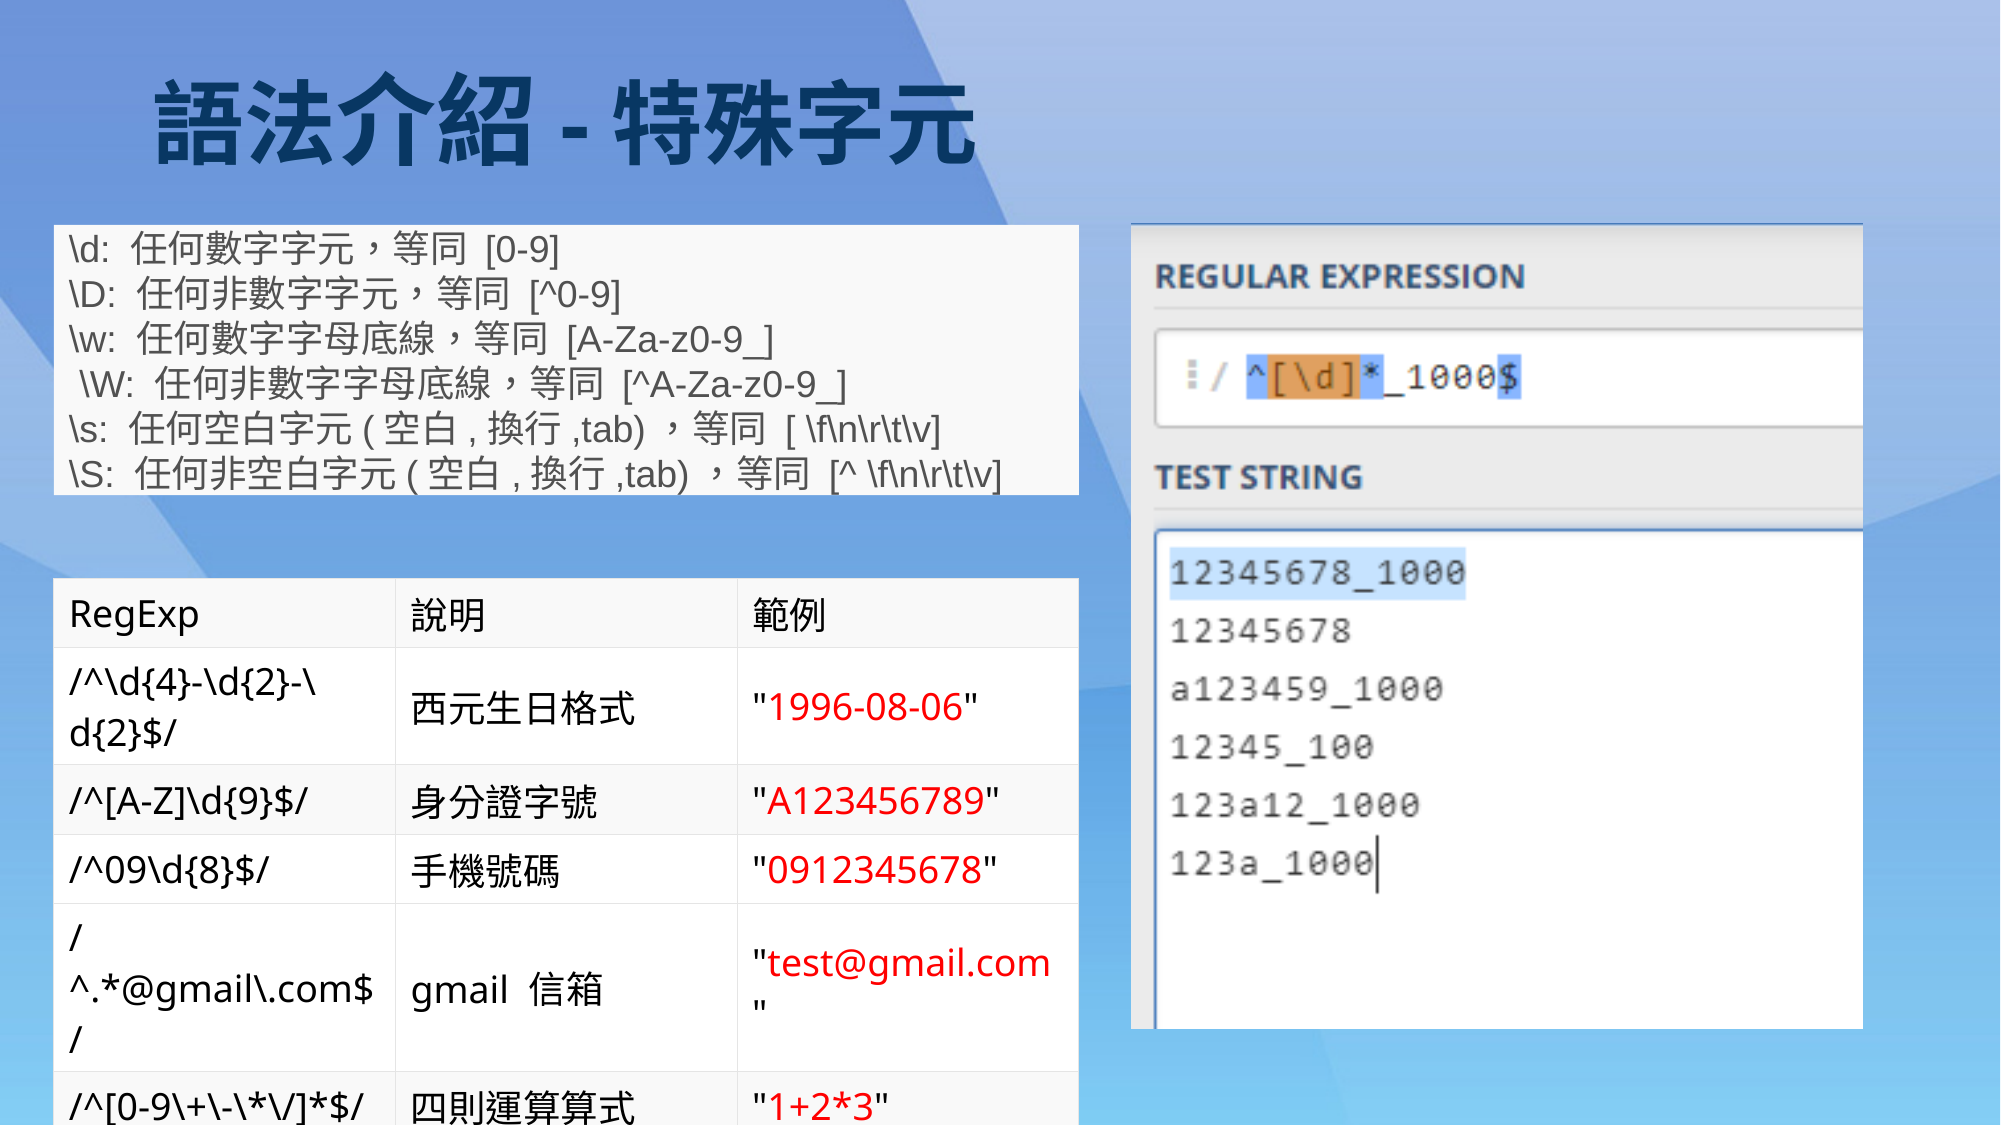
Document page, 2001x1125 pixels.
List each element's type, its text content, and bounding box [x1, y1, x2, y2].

table_cell /^[A-Z]\d{9}$/ [54, 765, 395, 834]
table_cell 西元生日格式 [396, 648, 737, 764]
table_cell 身分證字號 [396, 765, 737, 834]
table_cell "1996-08-06" [738, 648, 1078, 764]
table_cell "test@gmail.com" [738, 904, 1078, 1071]
table_cell /^[0-9\+\-\*\/]*$/ [54, 1072, 395, 1125]
table_cell "1+2*3" [738, 1072, 1078, 1125]
table_cell /^\d{4}-\d{2}-\d{2}$/ [54, 648, 395, 764]
table_header 說明 [396, 579, 737, 647]
table_cell 手機號碼 [396, 835, 737, 903]
table_cell "A123456789" [738, 765, 1078, 834]
table_cell /^09\d{8}$/ [54, 835, 395, 903]
table_cell /^.*@gmail\.com$/ [54, 904, 395, 1071]
title 語法介紹-特殊字元 [137, 16, 1863, 235]
picture [0, 0, 2001, 1125]
table_header 範例 [738, 579, 1078, 647]
table_cell "0912345678" [738, 835, 1078, 903]
table_header RegExp [54, 579, 395, 647]
text_box \d: 任何數字字元，等同 [0-9] \D: 任何非數字字元，等同 [^0-9] \w: 任何數字字母底線，等同 [A-Za-z0-9_] \W: 任何非數字字母底線，等同 [^A-Za-z0-9_] \s: 任何空白字元(空白,換行,tab)，等同 [ \f\n\r\t\v] \S: 任何非空白字元(空白,換行,tab)，等同 [^ \f\n\r\t\v] [53, 224, 1079, 496]
table_cell 四則運算算式 [396, 1072, 737, 1125]
table_cell gmail 信箱 [396, 904, 737, 1071]
